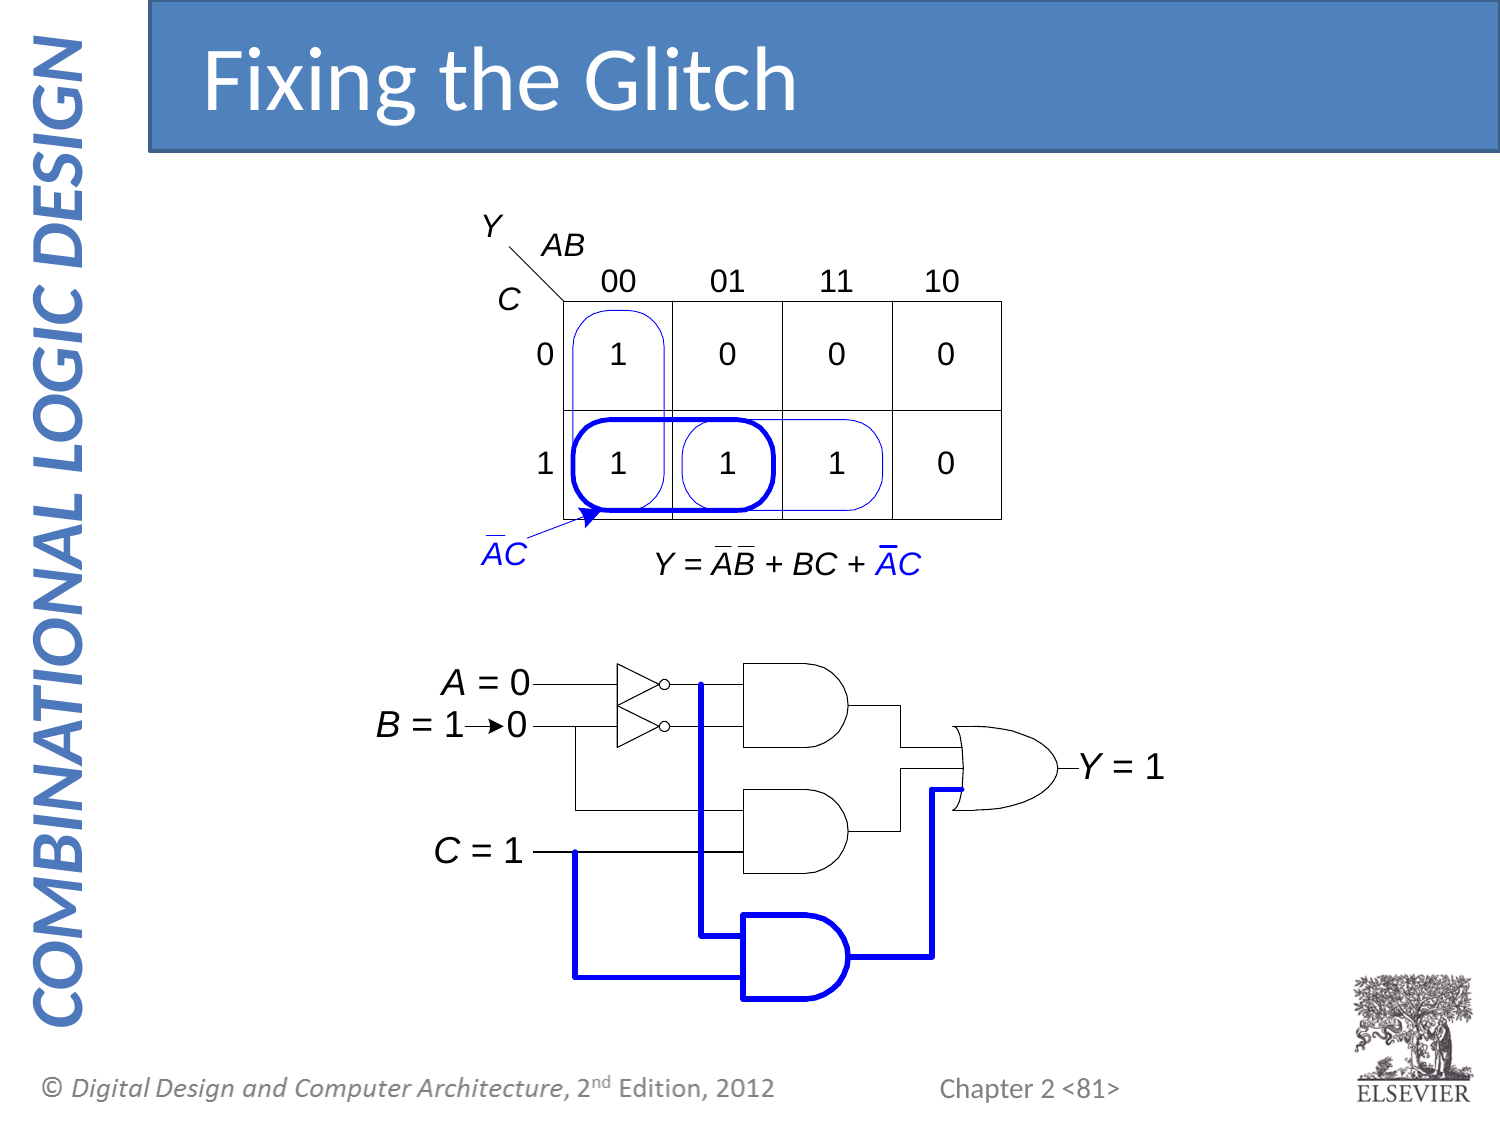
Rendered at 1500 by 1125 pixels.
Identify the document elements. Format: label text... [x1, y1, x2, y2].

picture [0, 0, 1500, 1125]
text_box Fixing the Glitch [187, 11, 1488, 136]
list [449, 187, 1006, 606]
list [349, 637, 1188, 1010]
